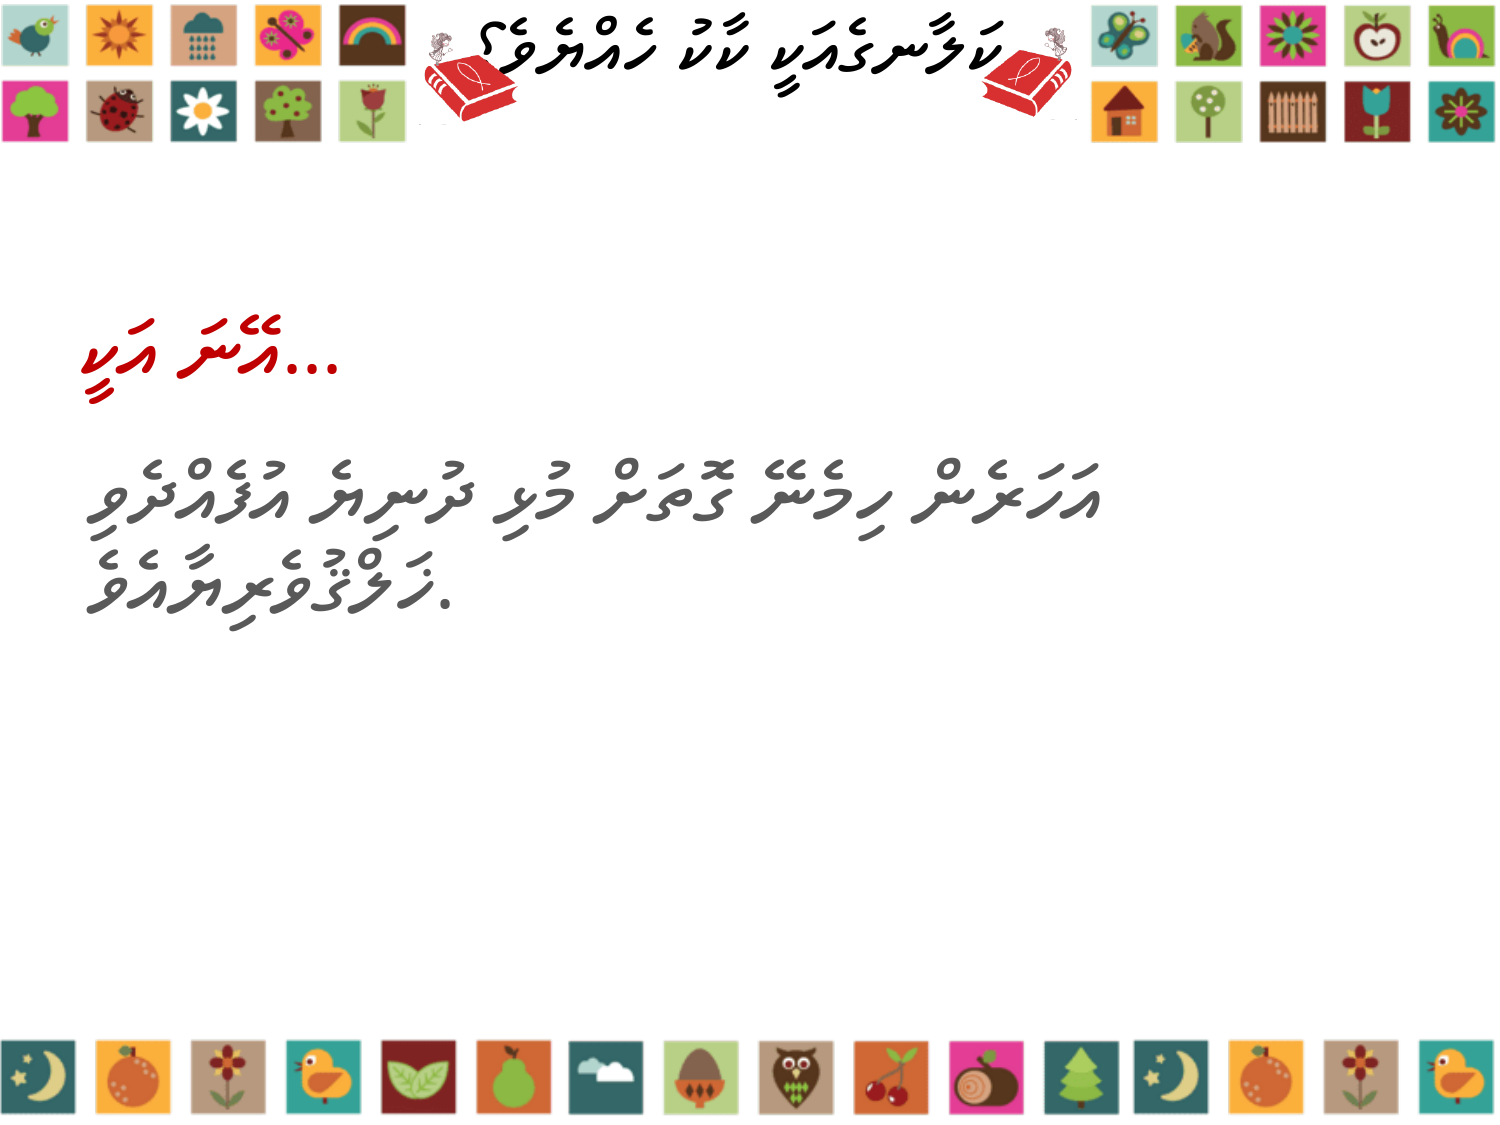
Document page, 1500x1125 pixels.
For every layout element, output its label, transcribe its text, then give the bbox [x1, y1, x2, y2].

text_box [0, 1028, 1500, 1118]
picture [950, 3, 1500, 150]
picture [0, 3, 550, 150]
text_box ކަލާނގެއަކީ ކާކު ހެއްޔެވެ؟ [414, 0, 1080, 91]
text_box އޭނަ އަކީ... [64, 290, 1412, 396]
text_box އަހަރެން ހިމެނޭ ގޮތަށް މުޅި ދުނިޔެ އުފެއްދެވި ޚަލްޤުވެރިޔާއެވެ. [76, 436, 1424, 632]
